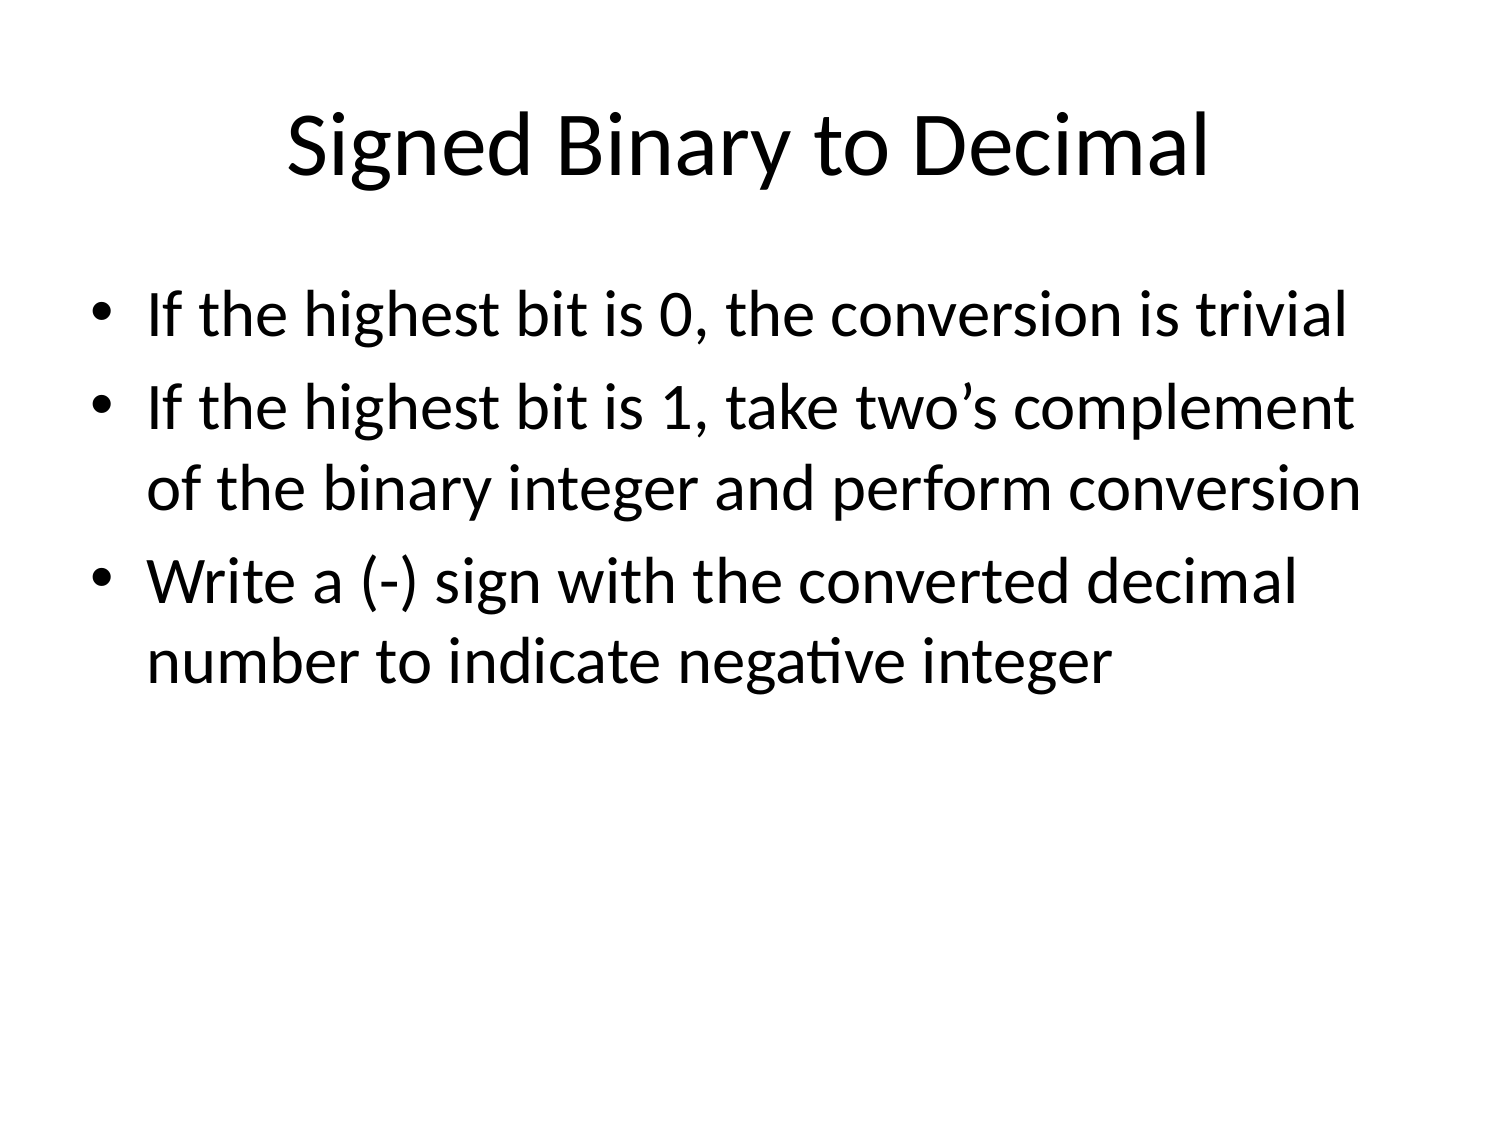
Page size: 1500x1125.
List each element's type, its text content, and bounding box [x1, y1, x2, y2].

list If the highest bit is 0, the conversion is trivial If the highest bit is 1, take two’s complement of the binary integer and perform conversion Write a (-) sign with the converted decimal number to indicate negative integer [75, 262, 1425, 1005]
title Signed Binary to Decimal [75, 45, 1425, 233]
